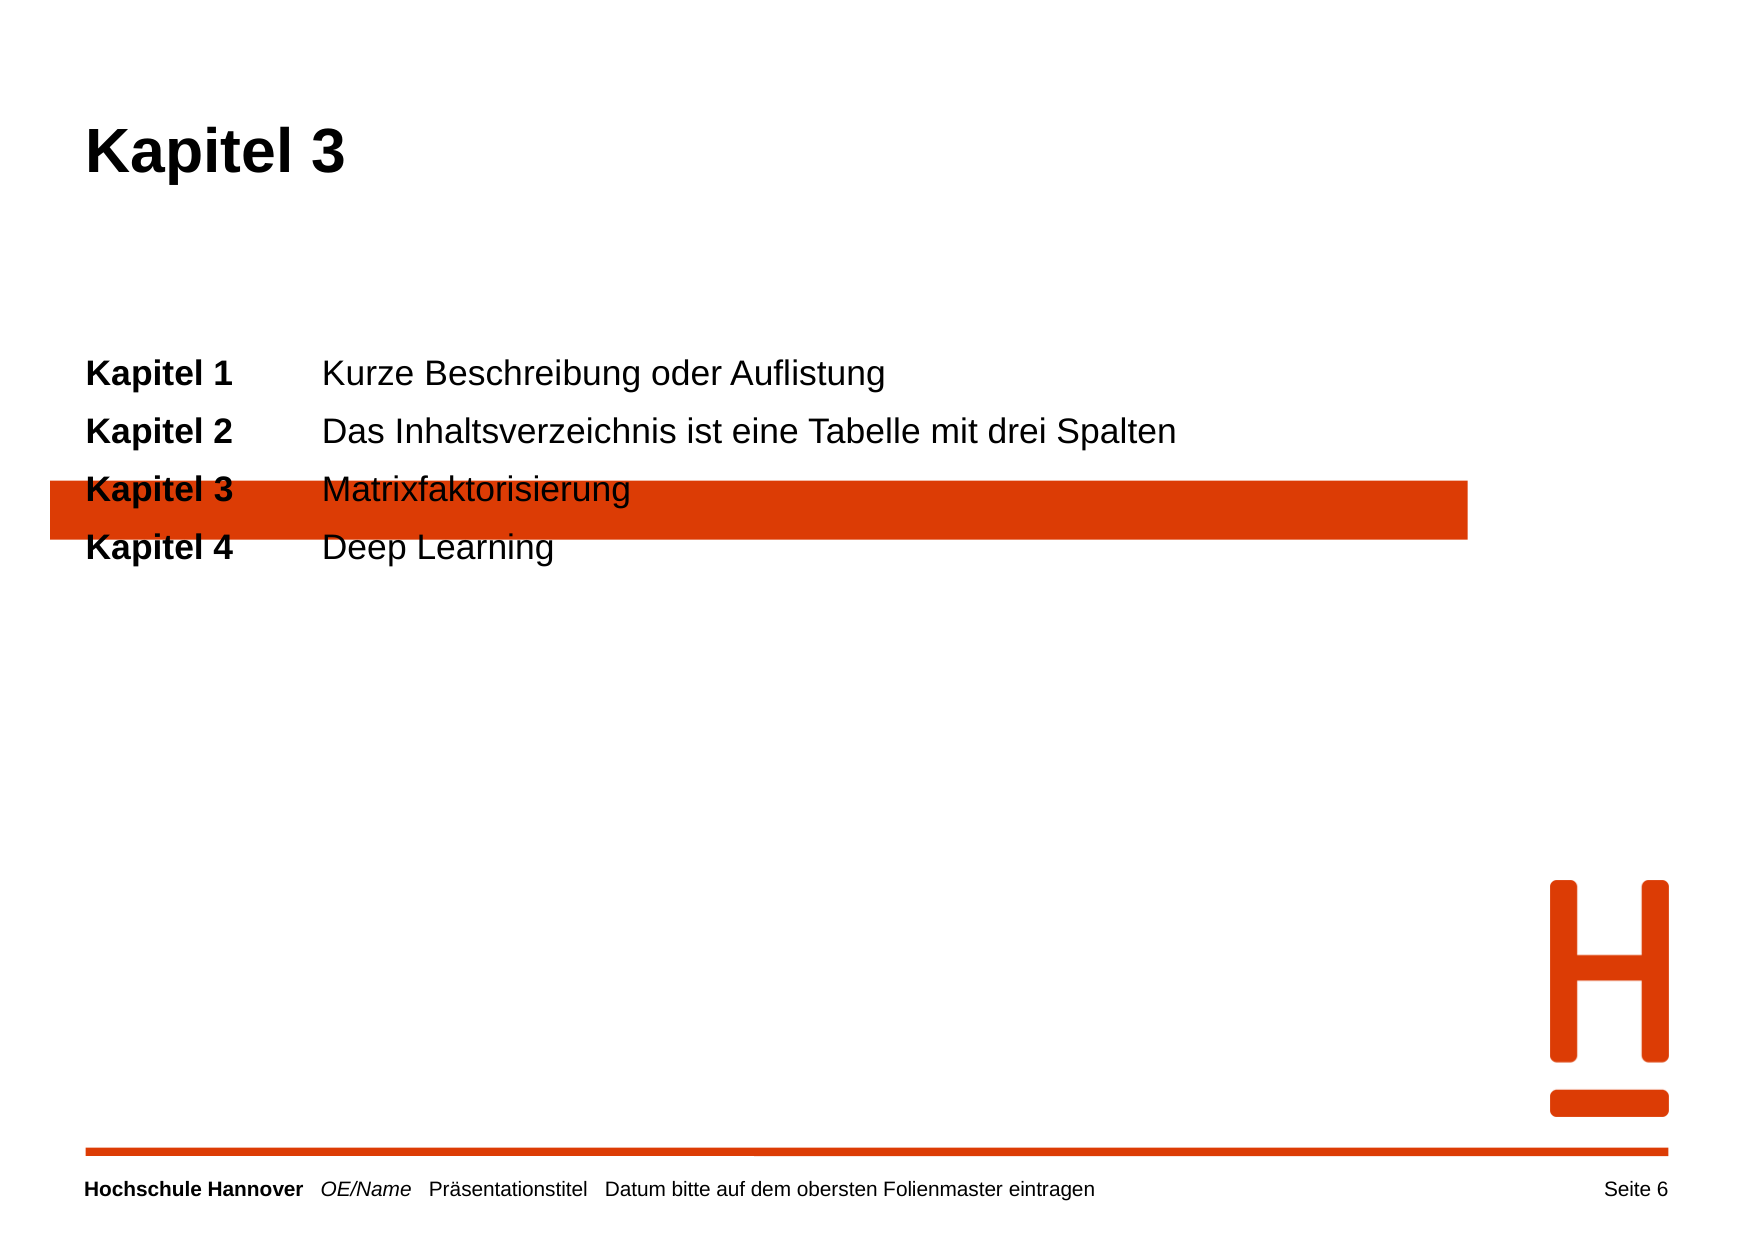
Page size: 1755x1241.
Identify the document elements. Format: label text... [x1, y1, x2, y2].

table_header [1267, 350, 1468, 1092]
table_header Kapitel 1 Kapitel 2 Kapitel 3 Kapitel 4 [86, 350, 322, 1092]
slide_number Seite [1467, 1175, 1669, 1213]
text_box [50, 480, 86, 540]
table_header Kurze Beschreibung oder Auflistung Das Inhaltsverzeichnis ist eine Tabelle mit drei Spalten Matrixfaktorisierung Deep Learning [322, 350, 1267, 1092]
title Kapitel 3 [85, 110, 1669, 266]
picture [1550, 880, 1669, 1117]
